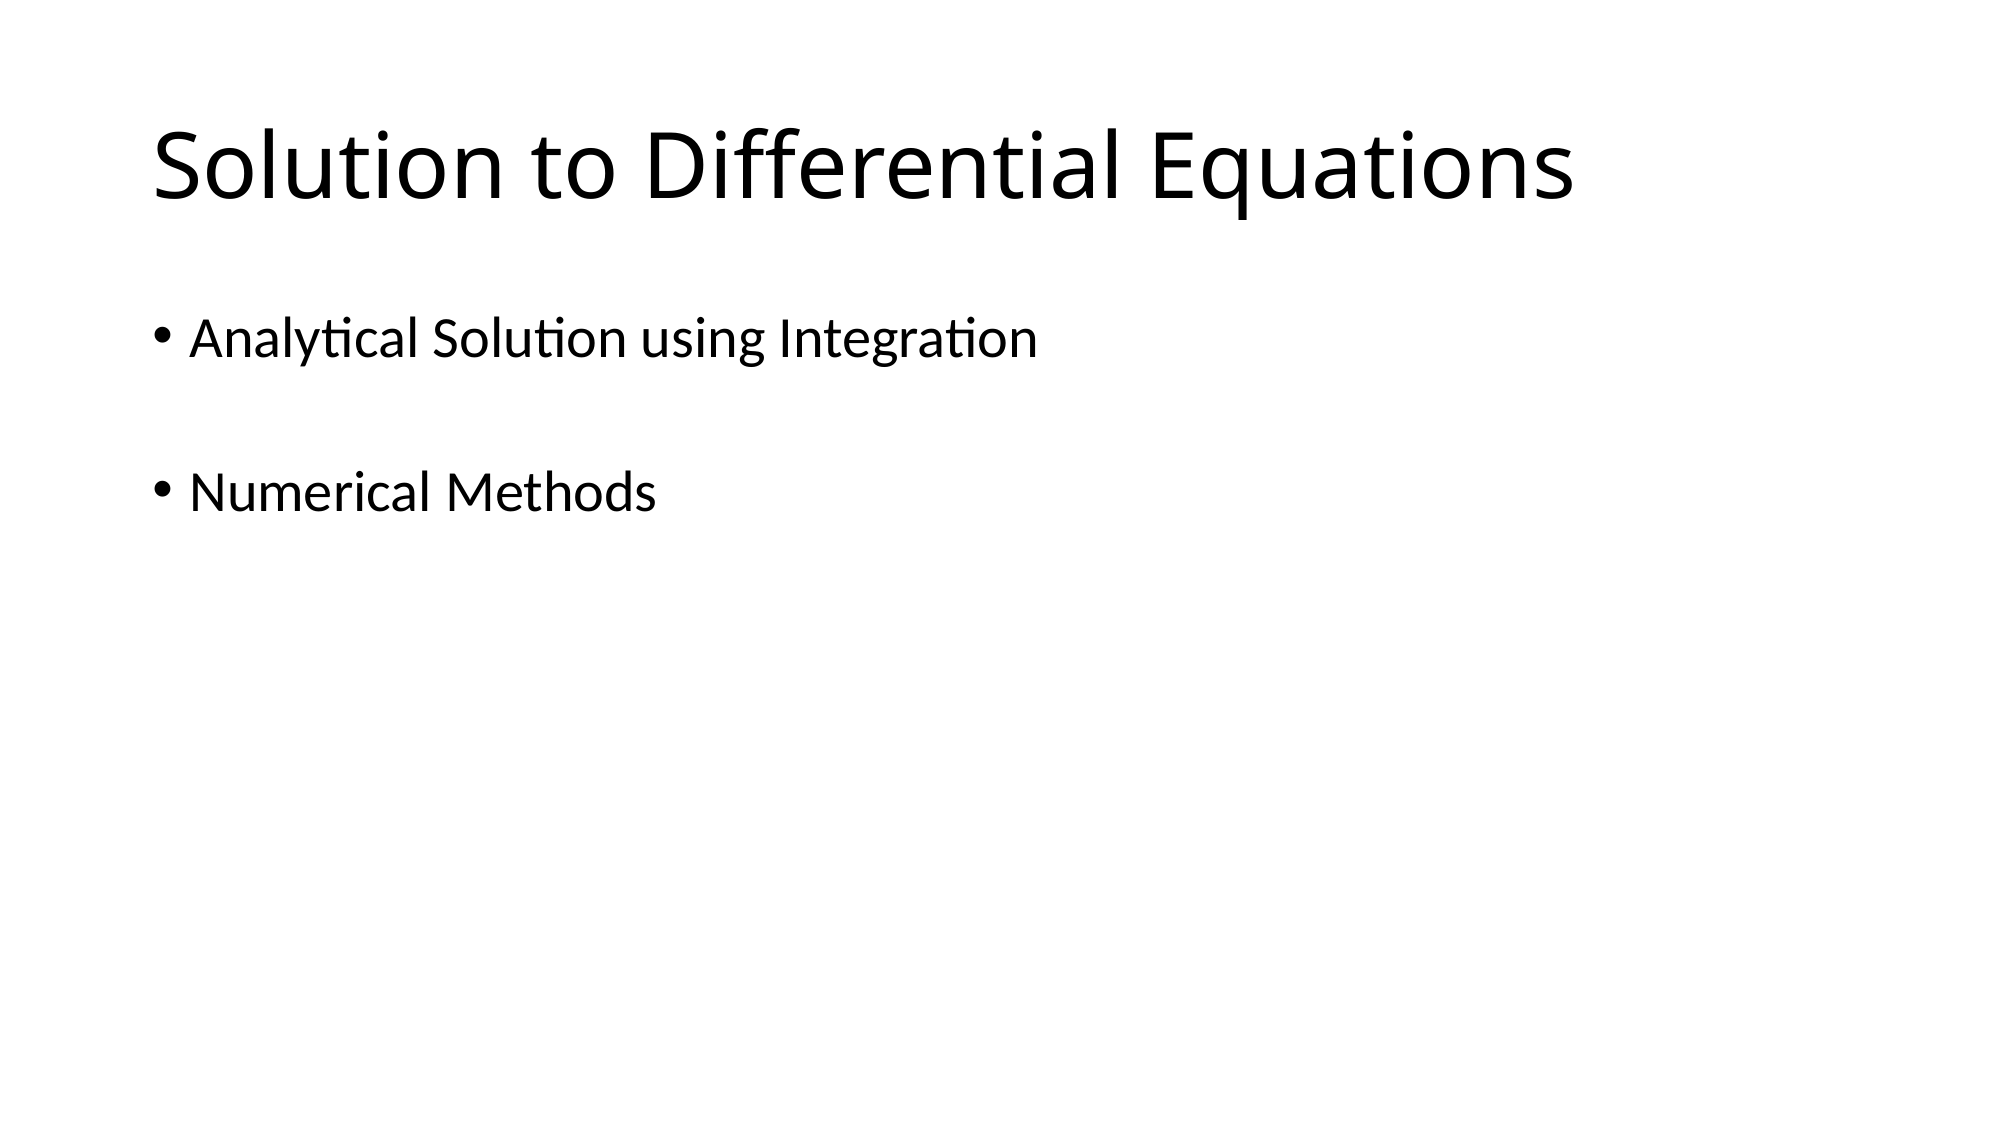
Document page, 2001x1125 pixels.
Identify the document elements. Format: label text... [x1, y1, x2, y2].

text_box Solution to Differential Equations [137, 59, 1863, 278]
text_box Analytical Solution using Integration Numerical Methods [137, 299, 1863, 1014]
